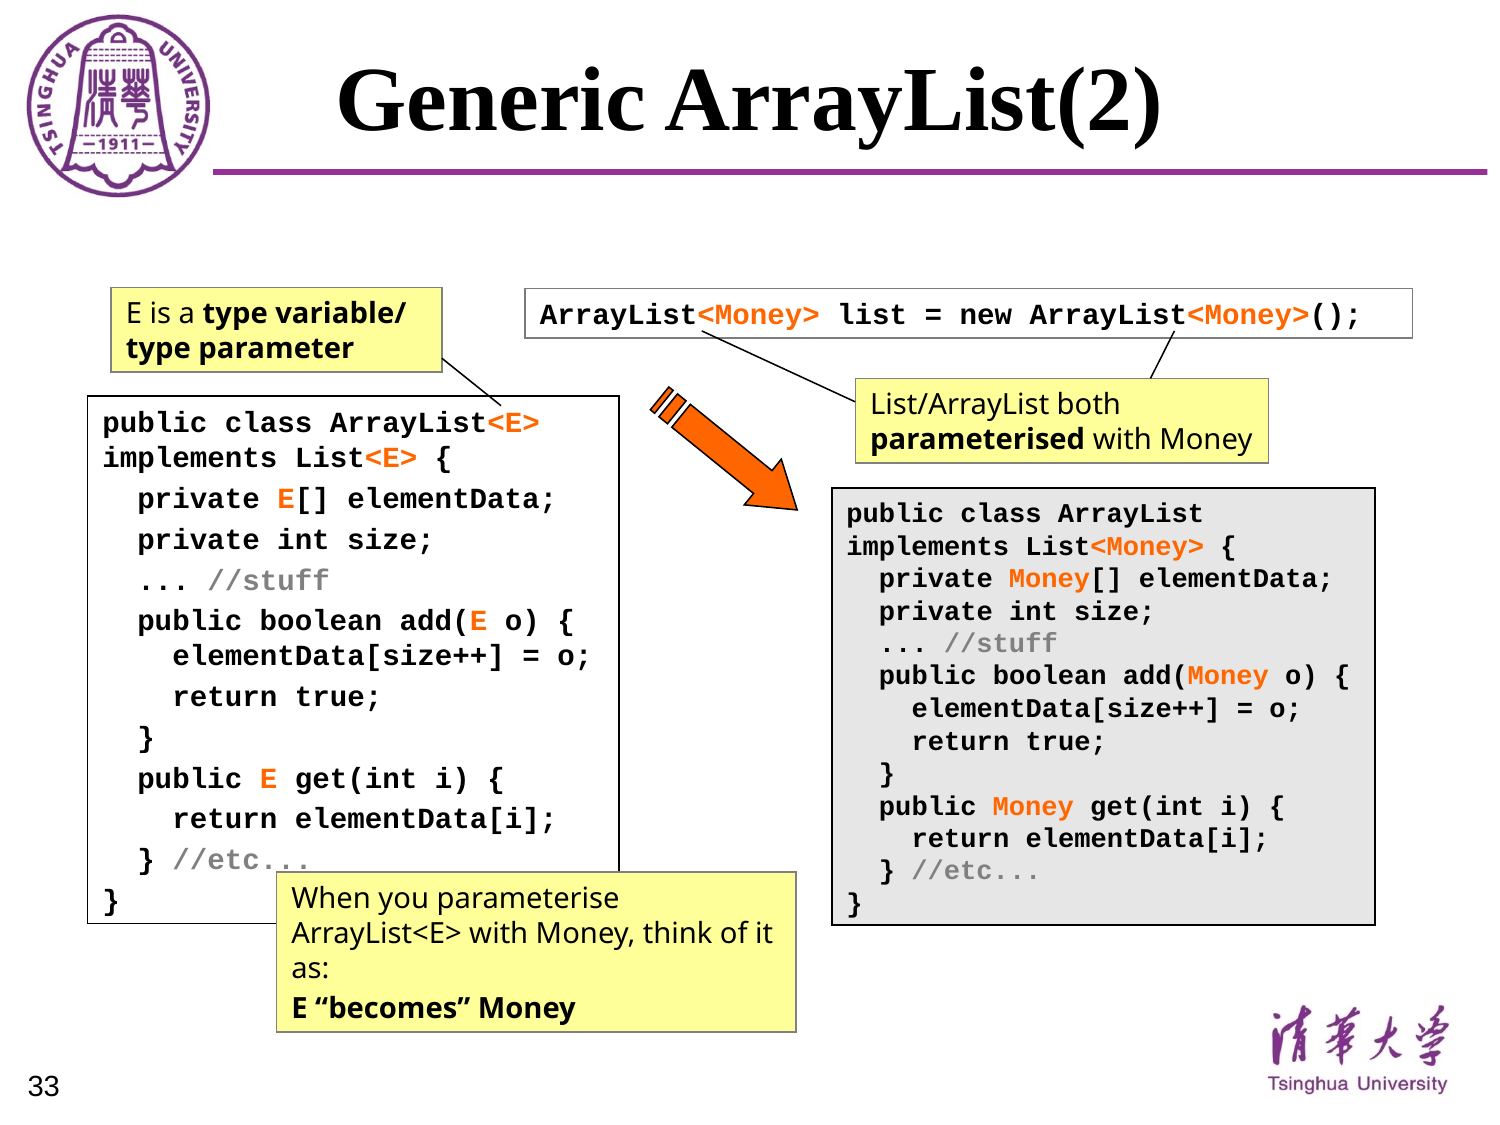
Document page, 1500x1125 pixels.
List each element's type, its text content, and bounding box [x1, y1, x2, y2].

text_box [658, 393, 687, 424]
picture [24, 12, 213, 37]
picture [24, 151, 213, 200]
title Generic ArrayList(2) [24, 37, 1476, 151]
picture [1262, 999, 1454, 1101]
text_box public class ArrayList<E> implements List<E> { private E[] elementData; private int size; ... //stuff public boolean add(E o) { elementData[size++] = o; return true; } public E get(int i) { return elementData[i]; } //etc... } [87, 396, 619, 924]
text_box public class ArrayList implements List<Money> { private Money[] elementData; private int size; ... //stuff public boolean add(Money o) { elementData[size++] = o; return true; } public Money get(int i) { return elementData[i]; } //etc... } [831, 488, 1375, 926]
text_box List/ArrayList both parameterised with Money [855, 378, 1269, 463]
text_box [671, 404, 798, 510]
text_box [650, 386, 674, 414]
text_box E is a type variable/ type parameter [111, 287, 442, 373]
text_box When you parameterise ArrayList<E> with Money, think of it as: E “becomes” Money [276, 871, 797, 1033]
text_box ArrayList<Money> list = new ArrayList<Money>(); [524, 288, 1413, 339]
footer 33 [12, 1059, 176, 1125]
